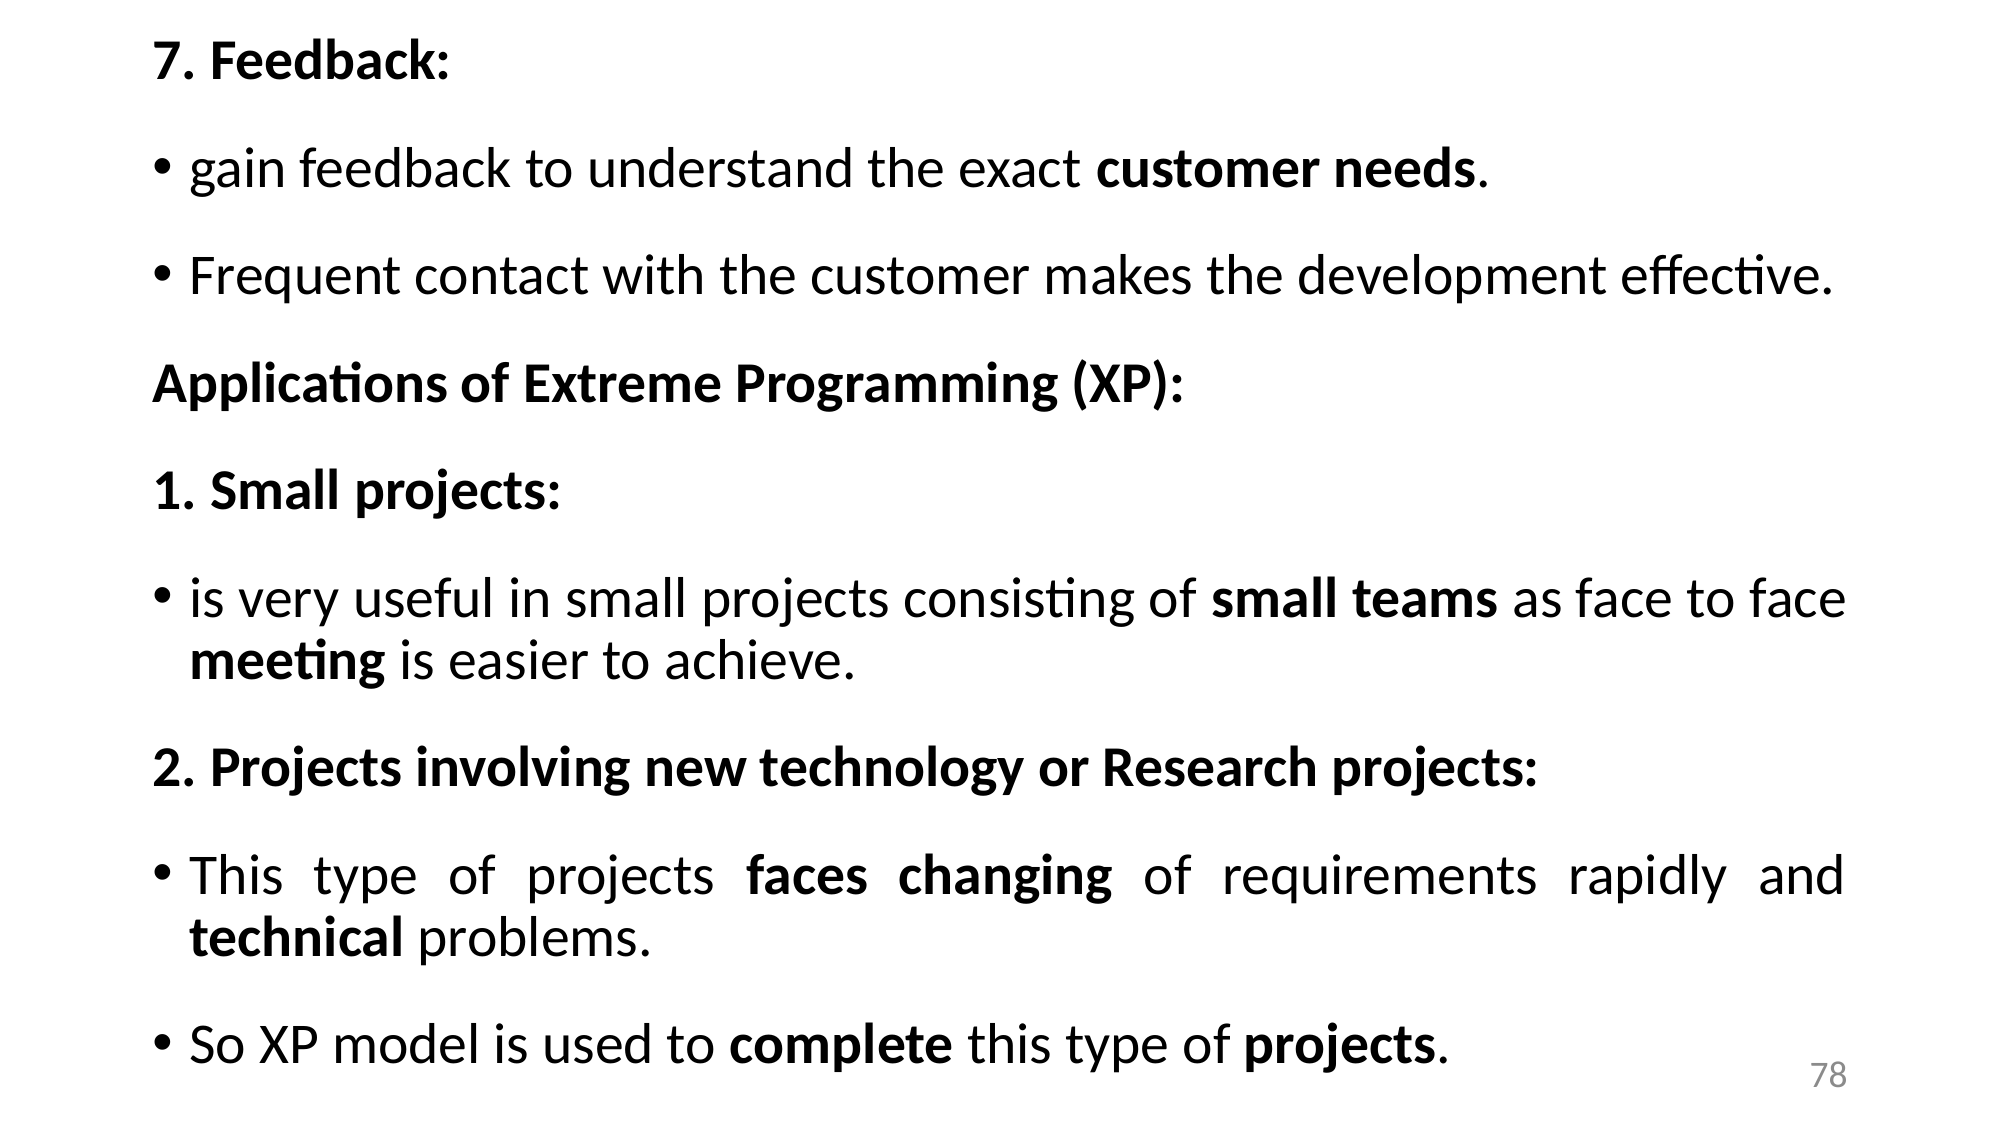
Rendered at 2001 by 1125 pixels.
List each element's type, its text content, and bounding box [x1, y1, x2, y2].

slide_number 78 [1412, 1042, 1863, 1103]
list 7. Feedback: gain feedback to understand the exact customer needs. Frequent contact with the customer makes the development effective. Applications of Extreme Programming (XP): 1. Small projects: is very useful in small projects consisting of small teams as face to face meeting is easier to achieve. 2. Projects involving new technology or Research projects: This type of projects faces changing of requirements rapidly and technical problems. So XP model is used to complete this type of projects. [137, 22, 1863, 1103]
